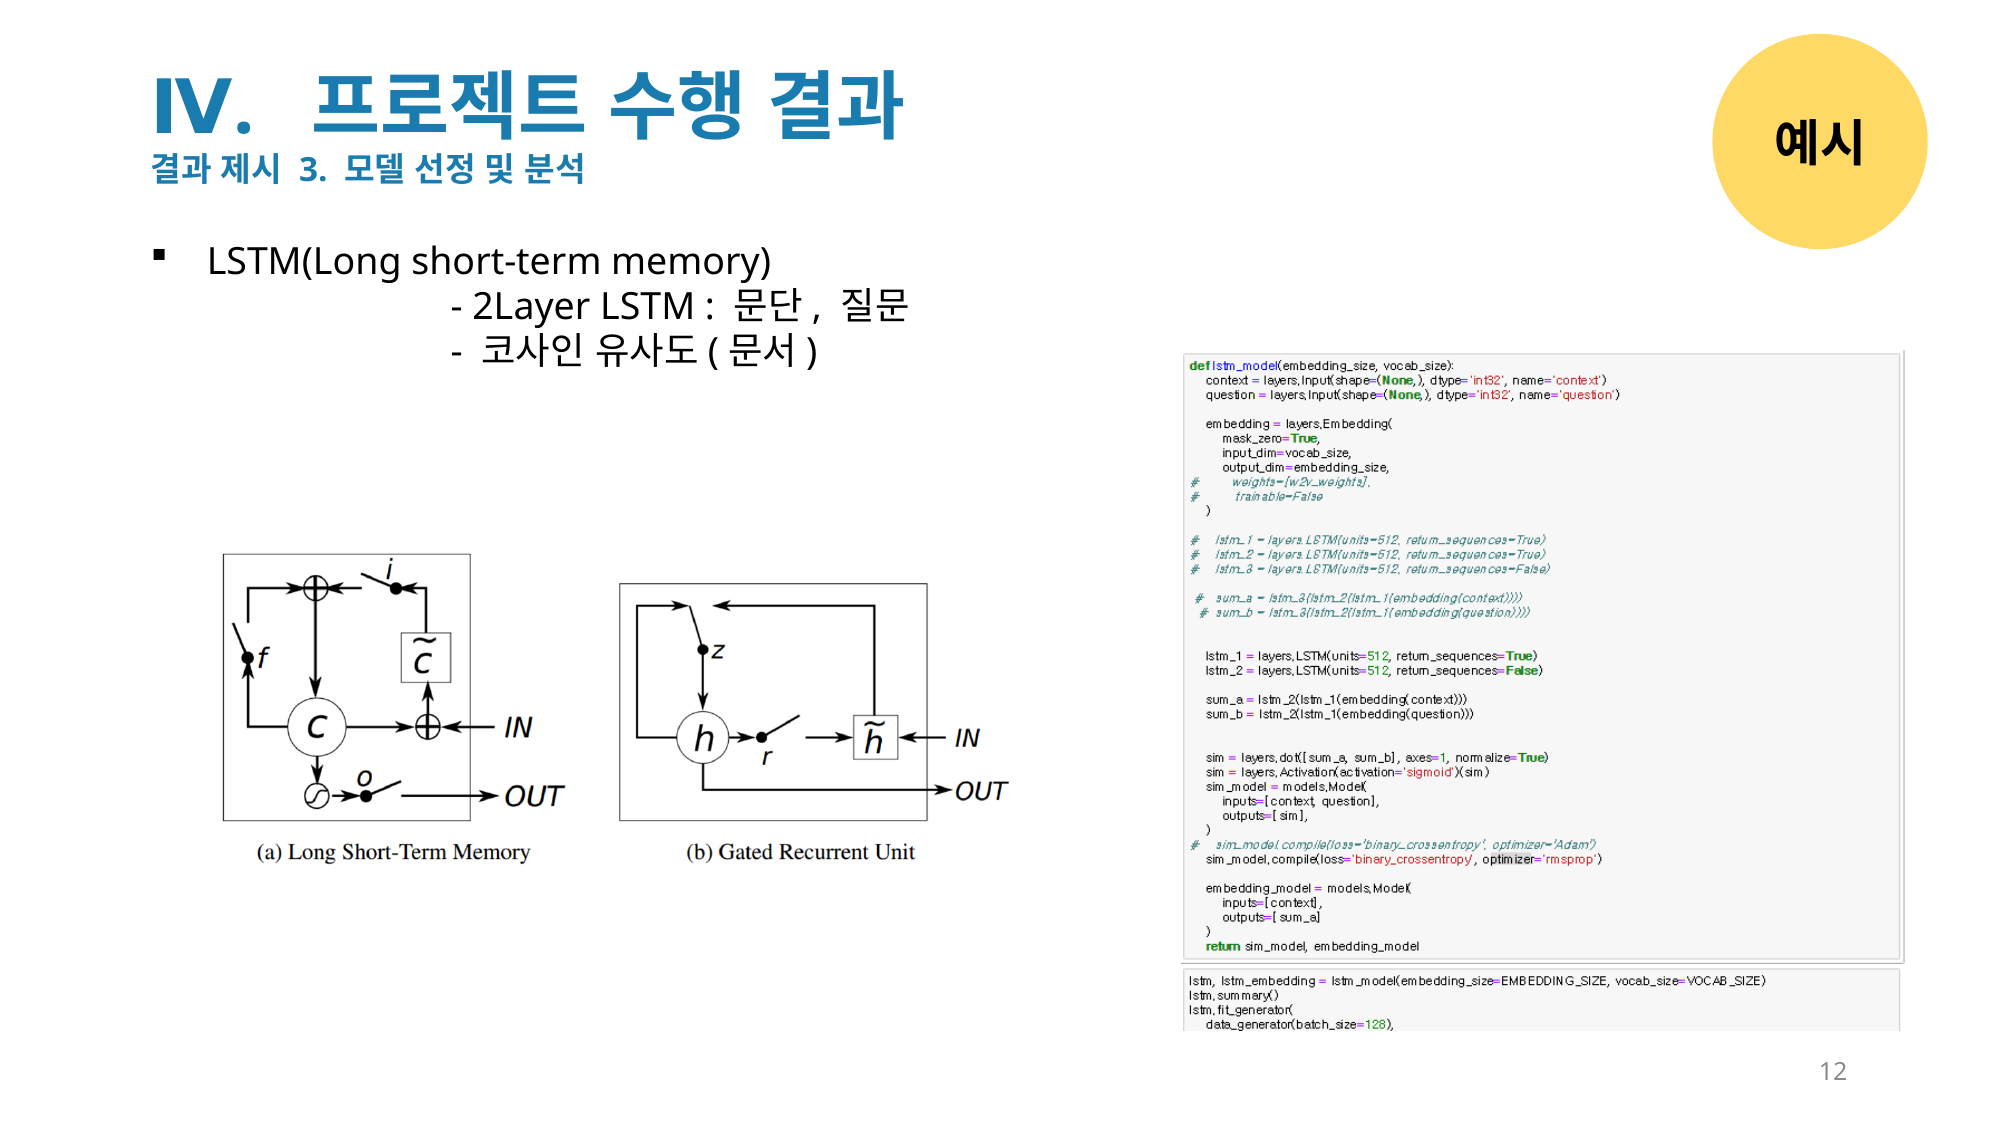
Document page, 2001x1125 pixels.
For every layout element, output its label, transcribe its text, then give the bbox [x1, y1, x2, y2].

text_box 예시 [1711, 32, 1929, 251]
picture [1181, 350, 1908, 1031]
text_box LSTM(Long short-term memory) - 2Layer LSTM : 문단, 질문 - 코사인 유사도(문서) [135, 229, 1377, 470]
picture [205, 524, 1019, 880]
text_box Ⅳ. 프로젝트 수행 결과 결과 제시 3. 모델 선정 및 분석 [135, 50, 1252, 196]
slide_number 12 [1412, 1042, 1863, 1103]
